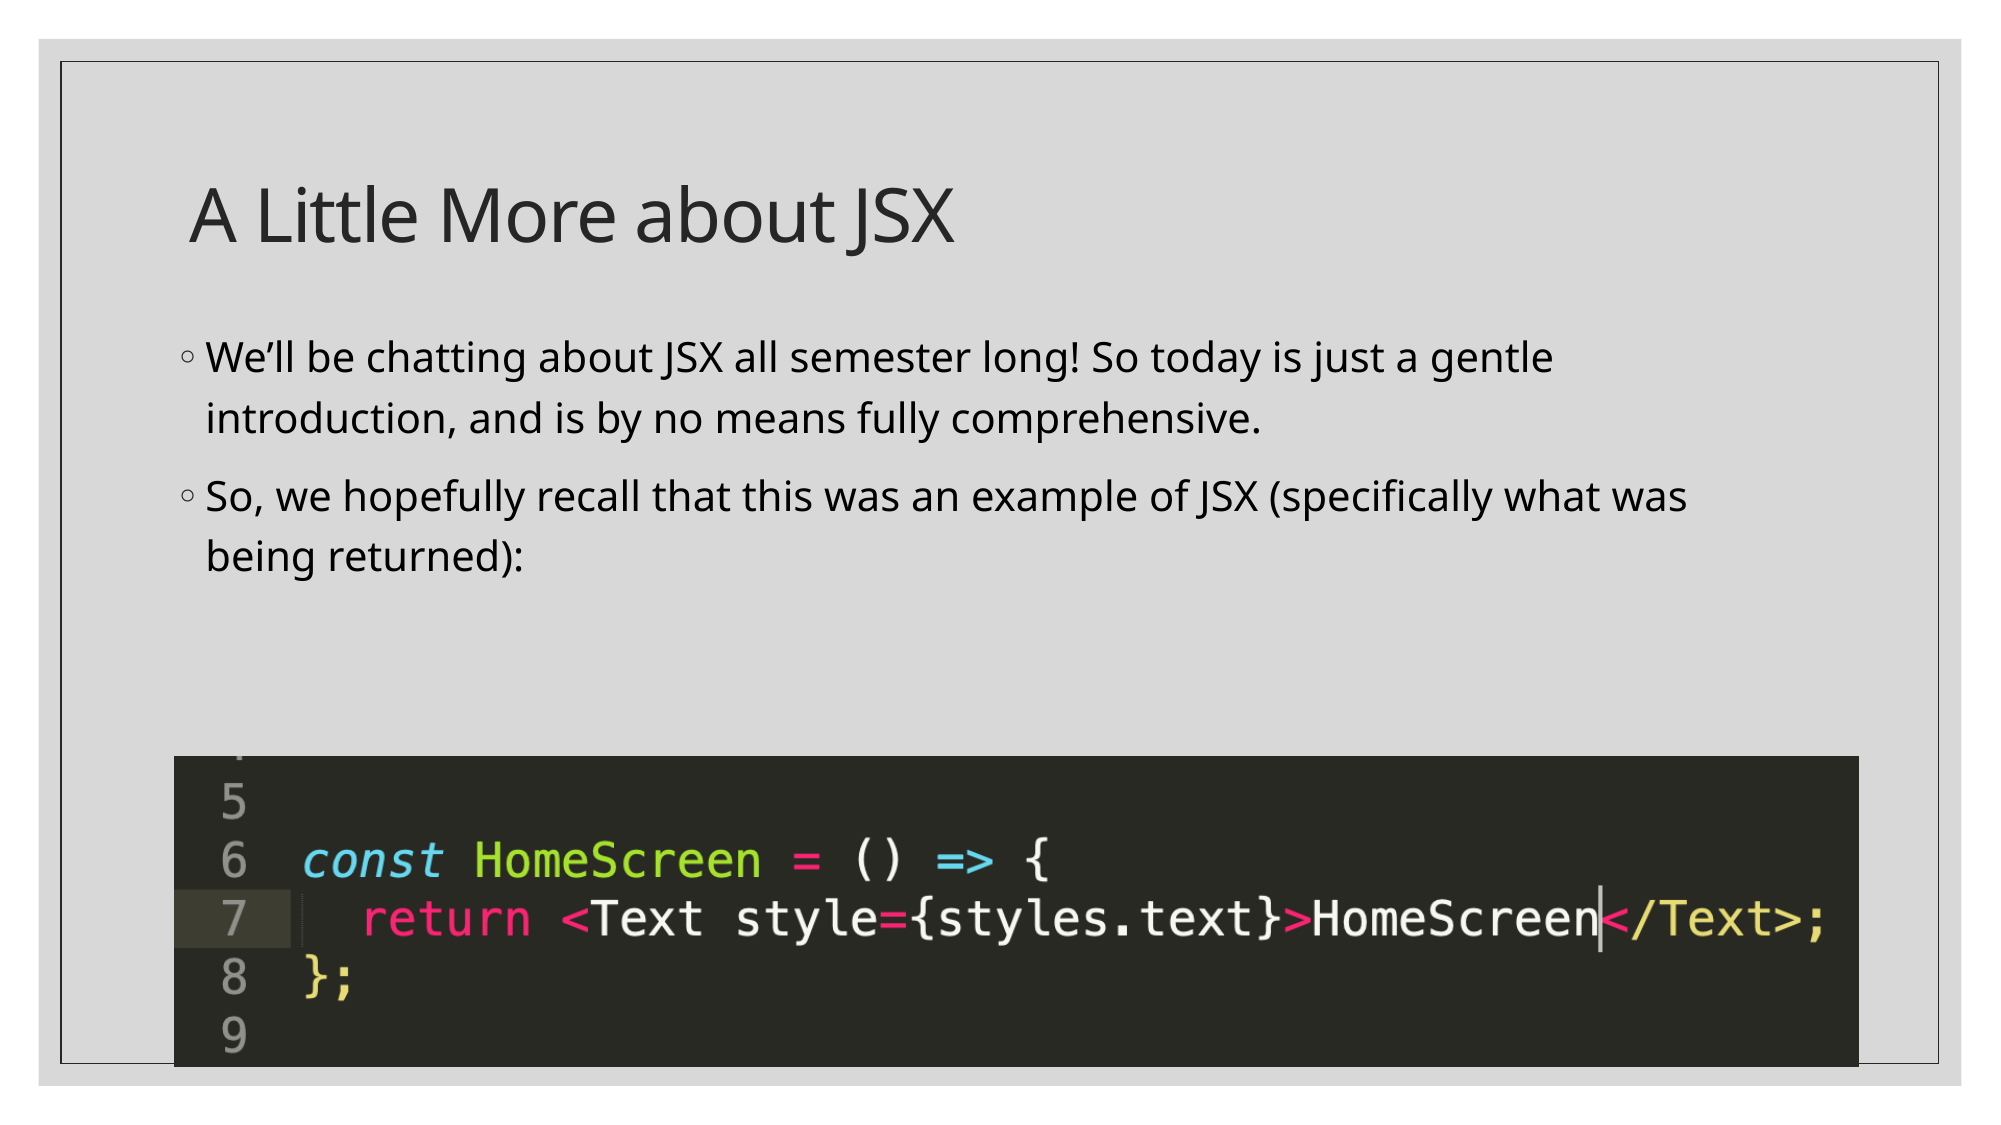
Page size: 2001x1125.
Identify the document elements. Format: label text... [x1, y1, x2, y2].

title A Little More about JSX [174, 105, 1825, 313]
picture [174, 756, 1859, 1067]
text_box We’ll be chatting about JSX all semester long! So today is just a gentle introduction, and is by no means fully comprehensive. So, we hopefully recall that this was an example of JSX (specifically what was being returned): [160, 313, 1825, 1067]
